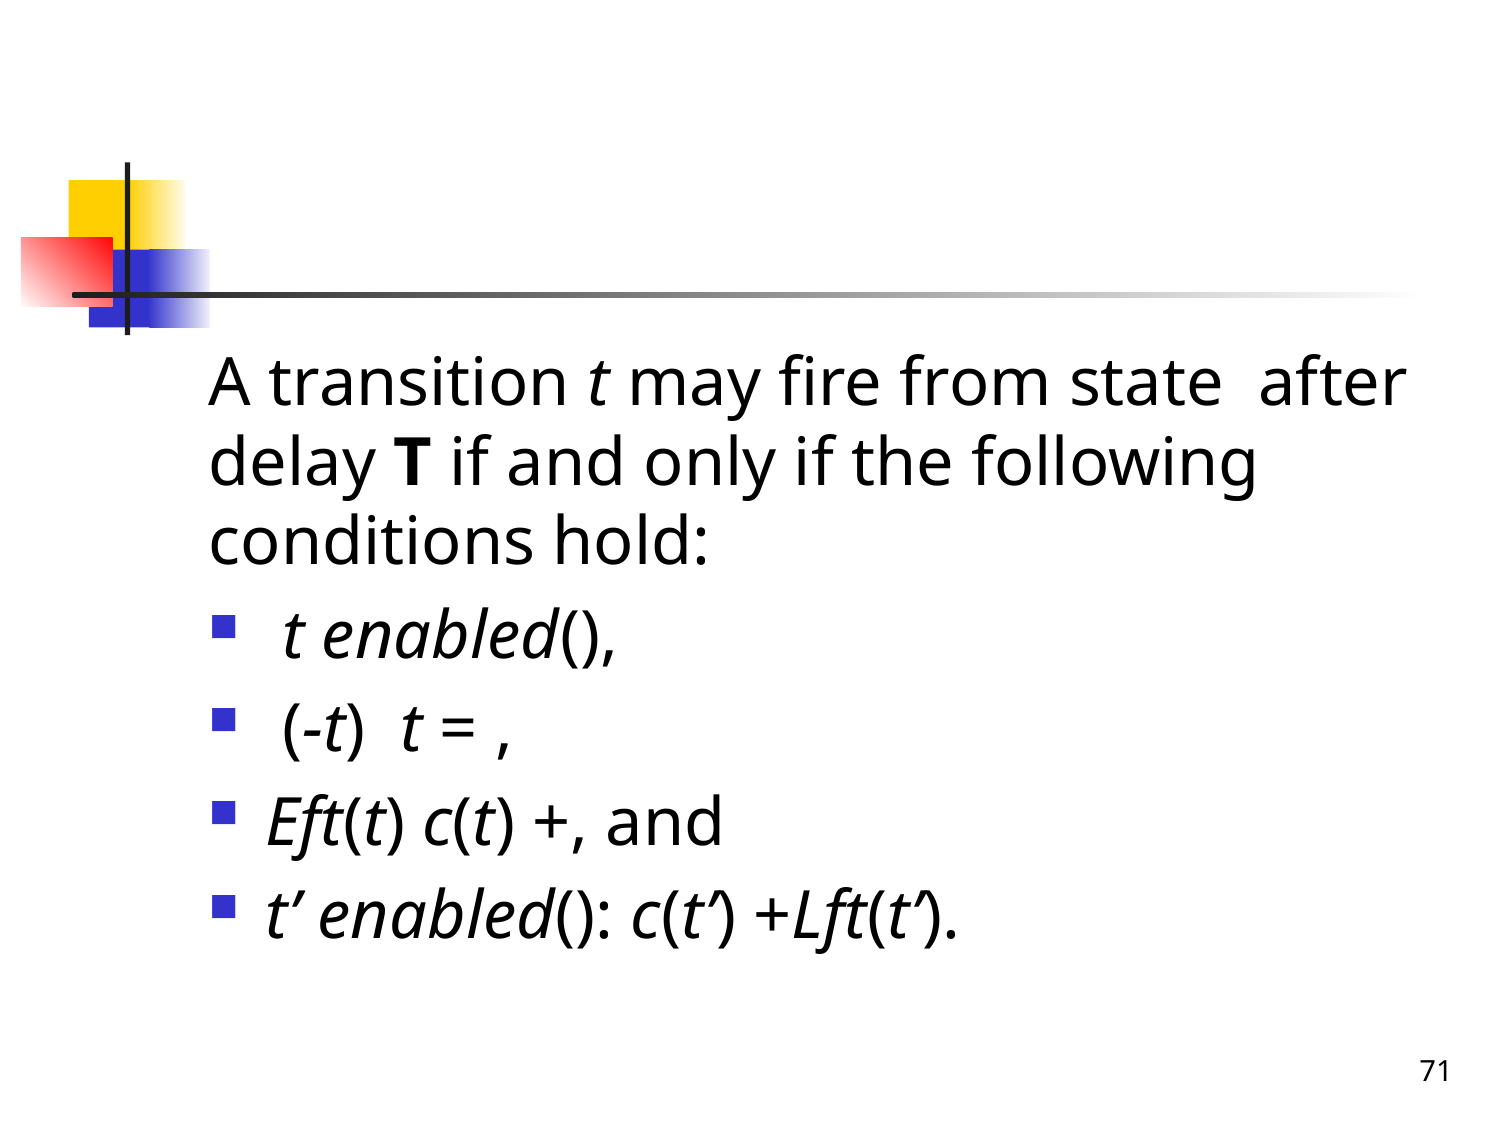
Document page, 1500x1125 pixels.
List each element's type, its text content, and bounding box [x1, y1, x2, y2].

slide_number 71 [1155, 1024, 1468, 1100]
